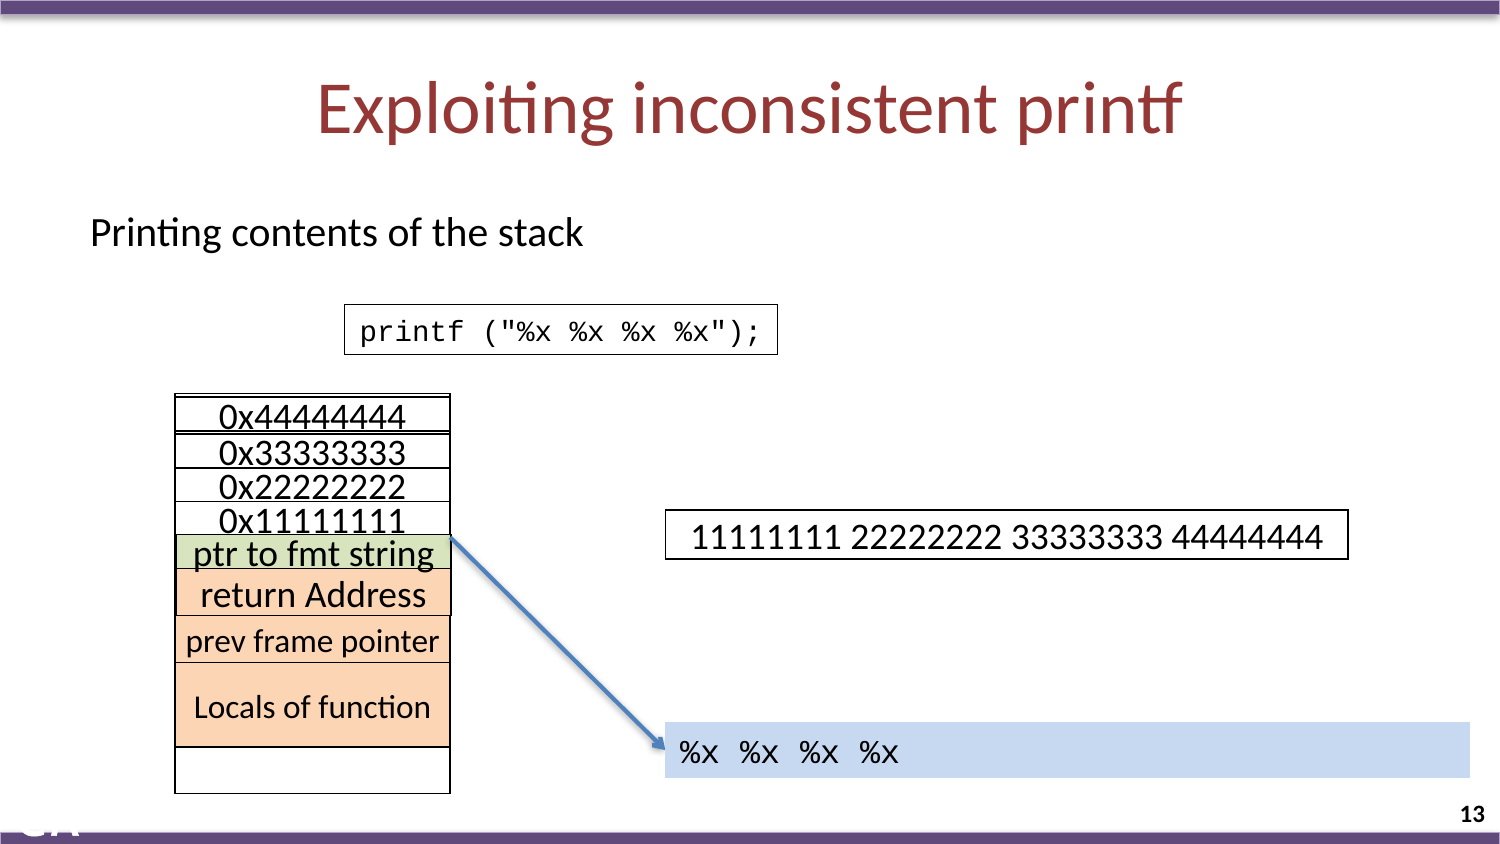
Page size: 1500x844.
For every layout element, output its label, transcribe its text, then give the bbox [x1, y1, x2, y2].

text_box Locals of function [175, 663, 444, 747]
text_box [175, 747, 451, 794]
text_box ptr to fmt string [176, 534, 451, 569]
text_box 0x22222222 [175, 468, 451, 501]
text_box 0x11111111 [175, 501, 451, 536]
text_box [175, 393, 451, 397]
title Exploiting inconsistent printf [75, 33, 1425, 175]
text_box printf ("%x %x %x %x"); [344, 304, 778, 355]
text_box 0x44444444 [175, 397, 451, 432]
slide_number 13 [1149, 789, 1500, 835]
text_box 0x33333333 [175, 433, 451, 468]
text_box return Address [176, 569, 444, 615]
text_box 11111111 22222222 33333333 44444444 [665, 510, 1349, 560]
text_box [449, 536, 666, 751]
text_box %x %x %x %x [665, 722, 1470, 778]
list Printing contents of the stack [75, 196, 1425, 754]
text_box prev frame pointer [175, 615, 444, 663]
